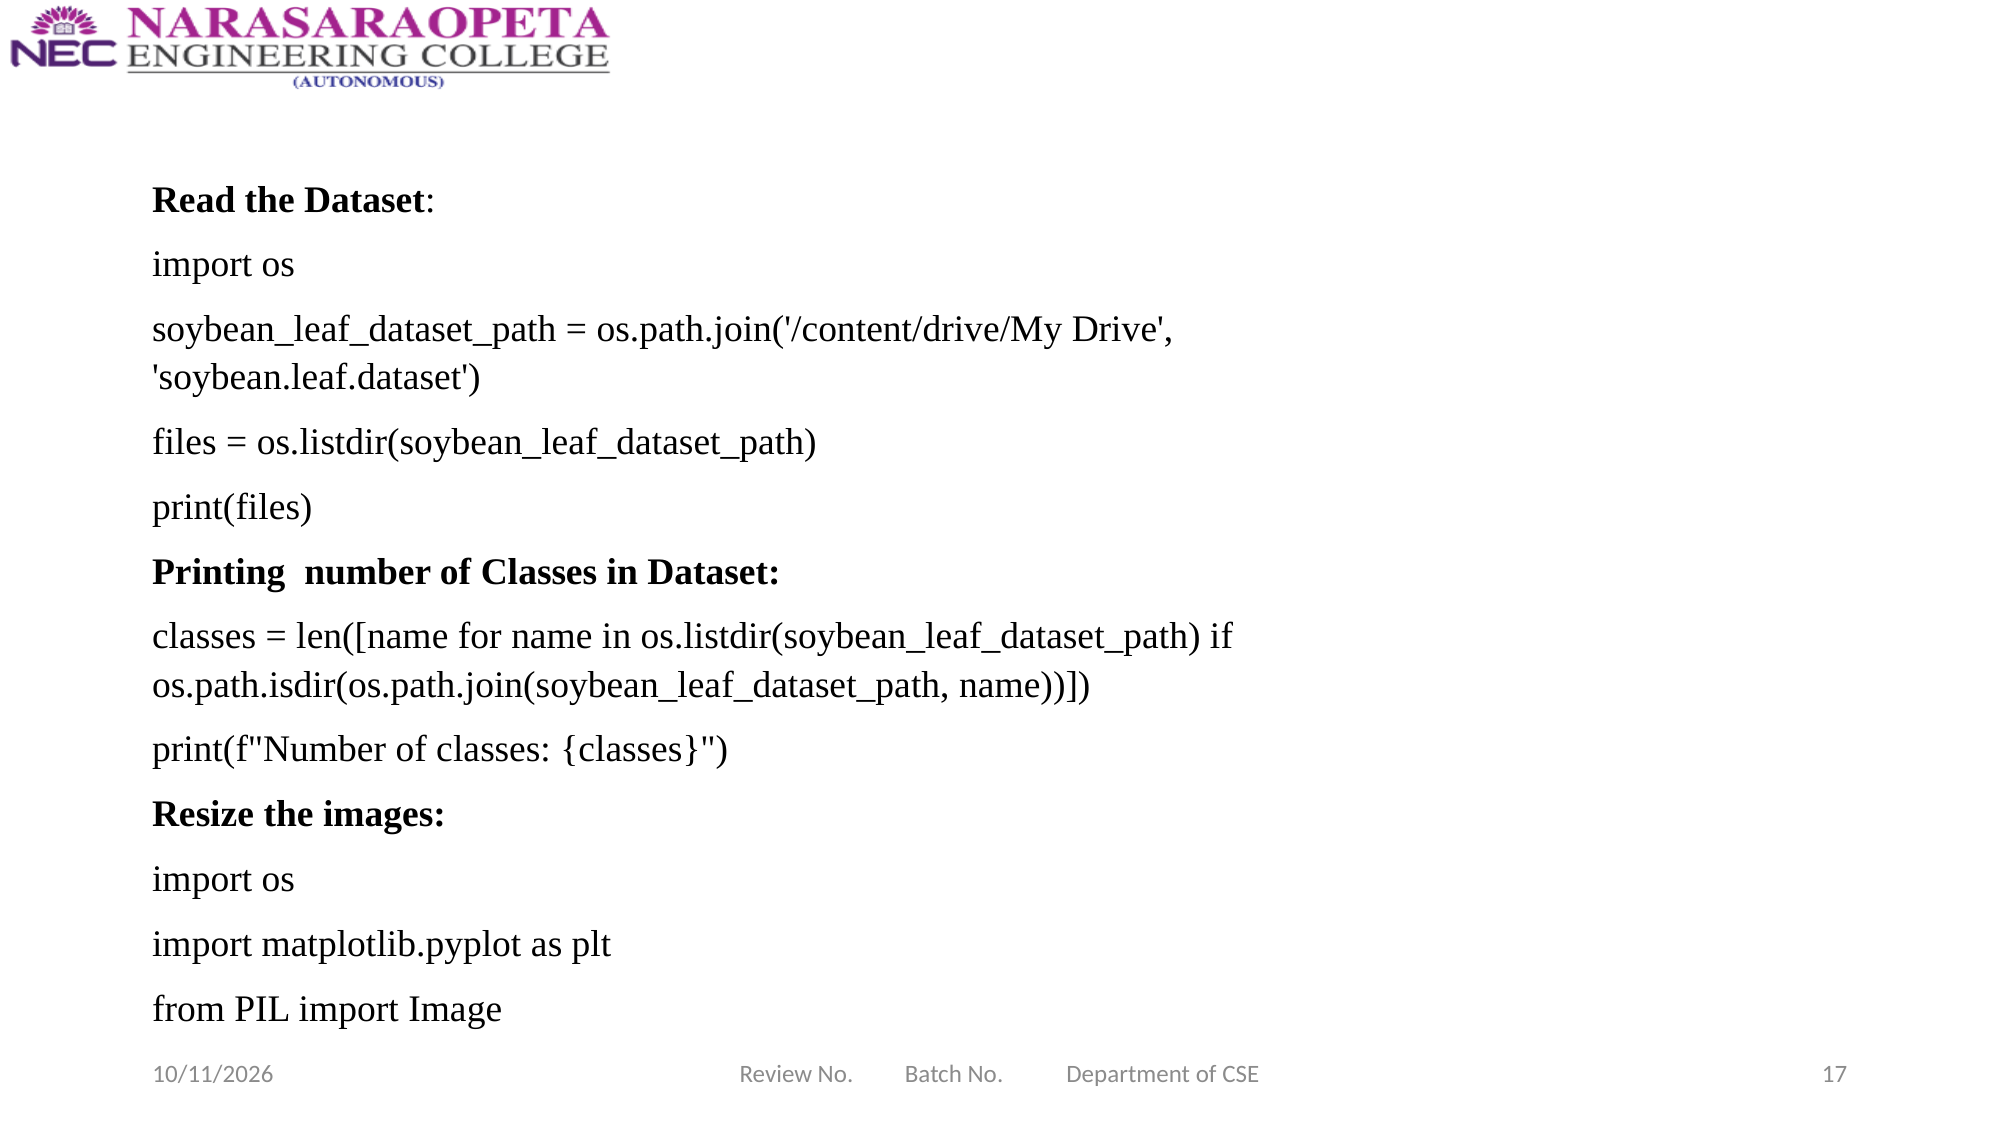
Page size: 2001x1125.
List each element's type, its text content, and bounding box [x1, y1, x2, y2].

slide_number 17 [1412, 1042, 1863, 1103]
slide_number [137, 1042, 588, 1103]
picture [0, 0, 618, 95]
text_box Read the Dataset: import os soybean_leaf_dataset_path = os.path.join('/content/drive/My Drive', 'soybean.leaf.dataset') files = os.listdir(soybean_leaf_dataset_path) print(files) Printing number of Classes in Dataset: classes = len([name for name in os.listdir(soybean_leaf_dataset_path) if os.path.isdir(os.path.join(soybean_leaf_dataset_path, name))]) print(f"Number of classes: {classes}") Resize the images: import os import matplotlib.pyplot as plt from PIL import Image [137, 164, 1501, 1036]
footer Review No. Batch No. Department of CSE [662, 1042, 1338, 1103]
